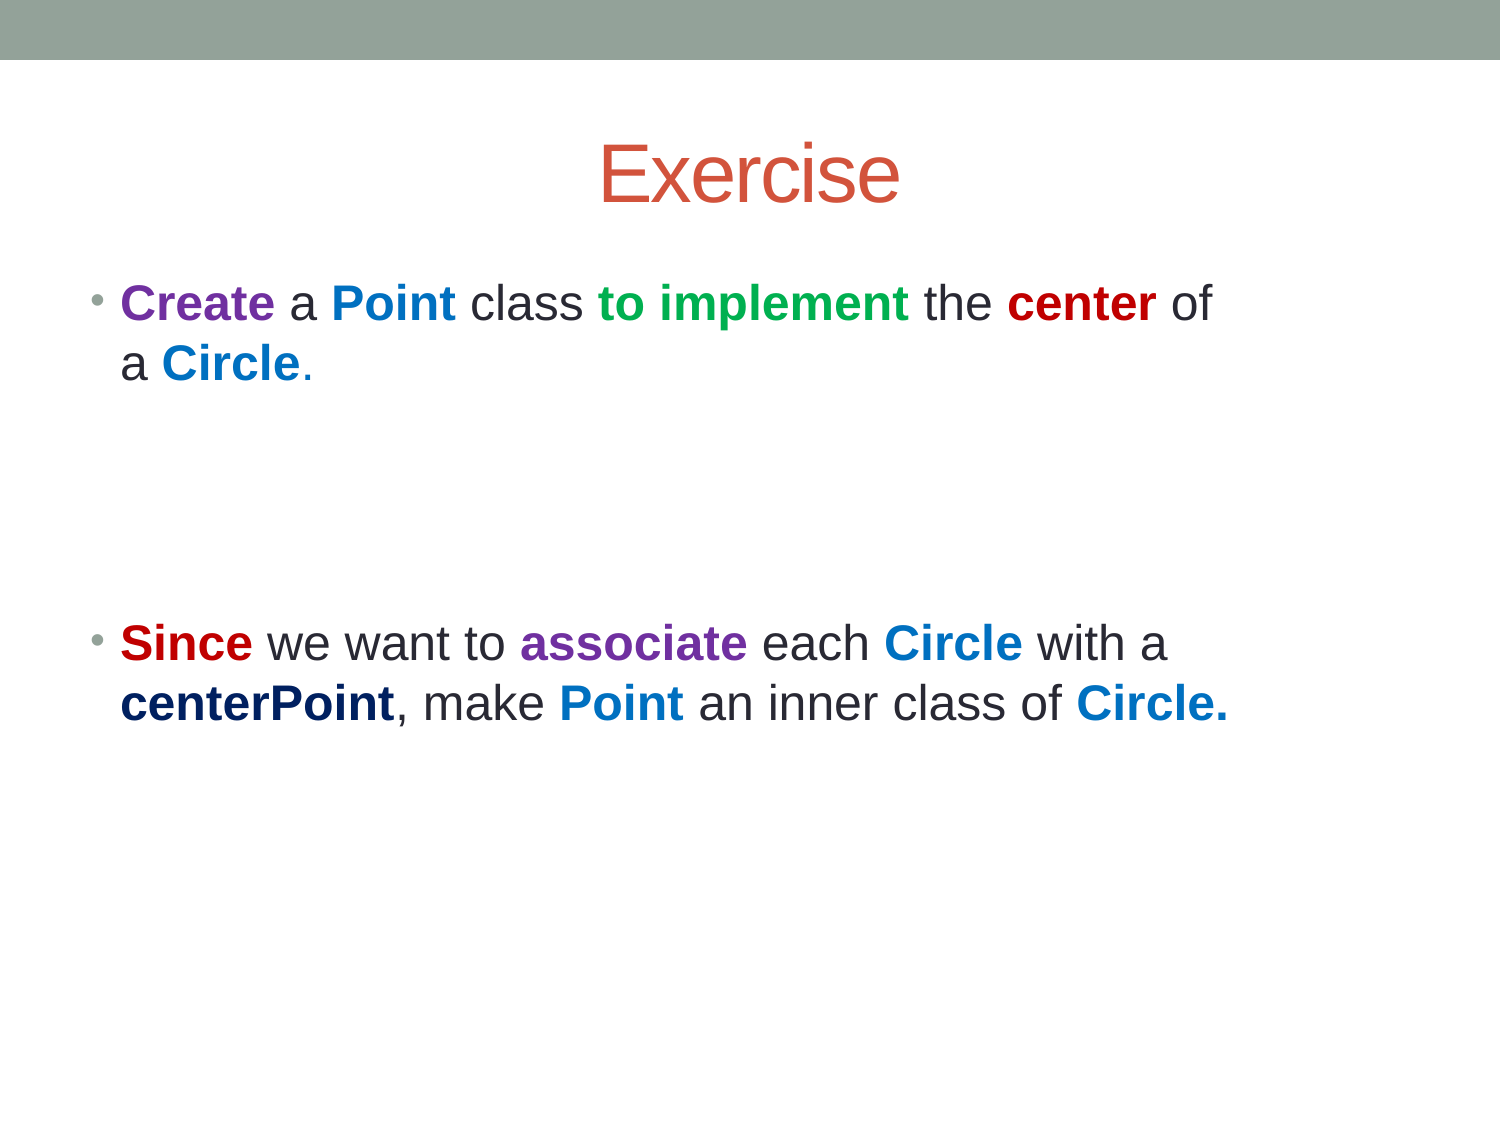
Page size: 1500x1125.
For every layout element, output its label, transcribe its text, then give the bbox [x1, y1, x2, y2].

list Create a Point class to implement the center of a Circle. Since we want to associate each Circle with a centerPoint, make Point an inner class of Circle. [75, 262, 1425, 1063]
title Exercise [75, 87, 1425, 250]
